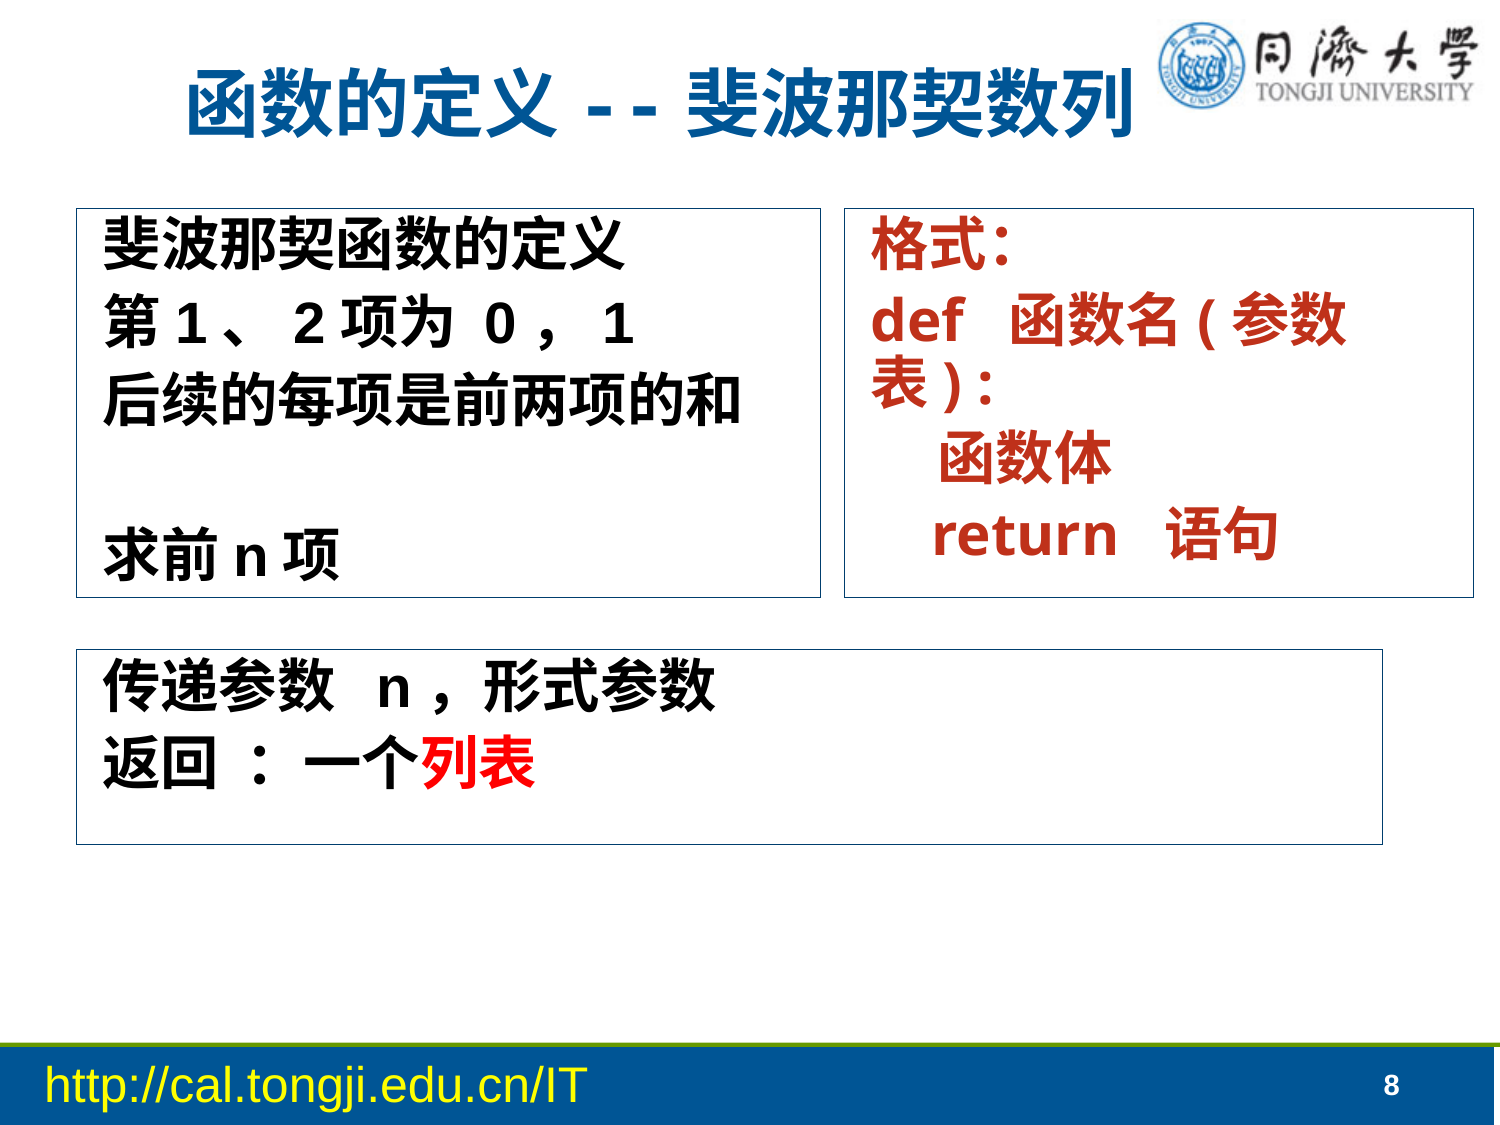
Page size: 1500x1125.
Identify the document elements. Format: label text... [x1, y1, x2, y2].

text_box 斐波那契函数的定义 第1、2项为 0，1 后续的每项是前两项的和 求前n项 [76, 208, 821, 598]
text_box 函数的定义--斐波那契数列 [100, 55, 1410, 157]
text_box 传递参数 n，形式参数 返回 ：一个列表 [76, 649, 1383, 845]
picture [1145, 19, 1495, 113]
list 格式： def 函数名(参数表) : 函数体 return 语句 [844, 208, 1474, 598]
